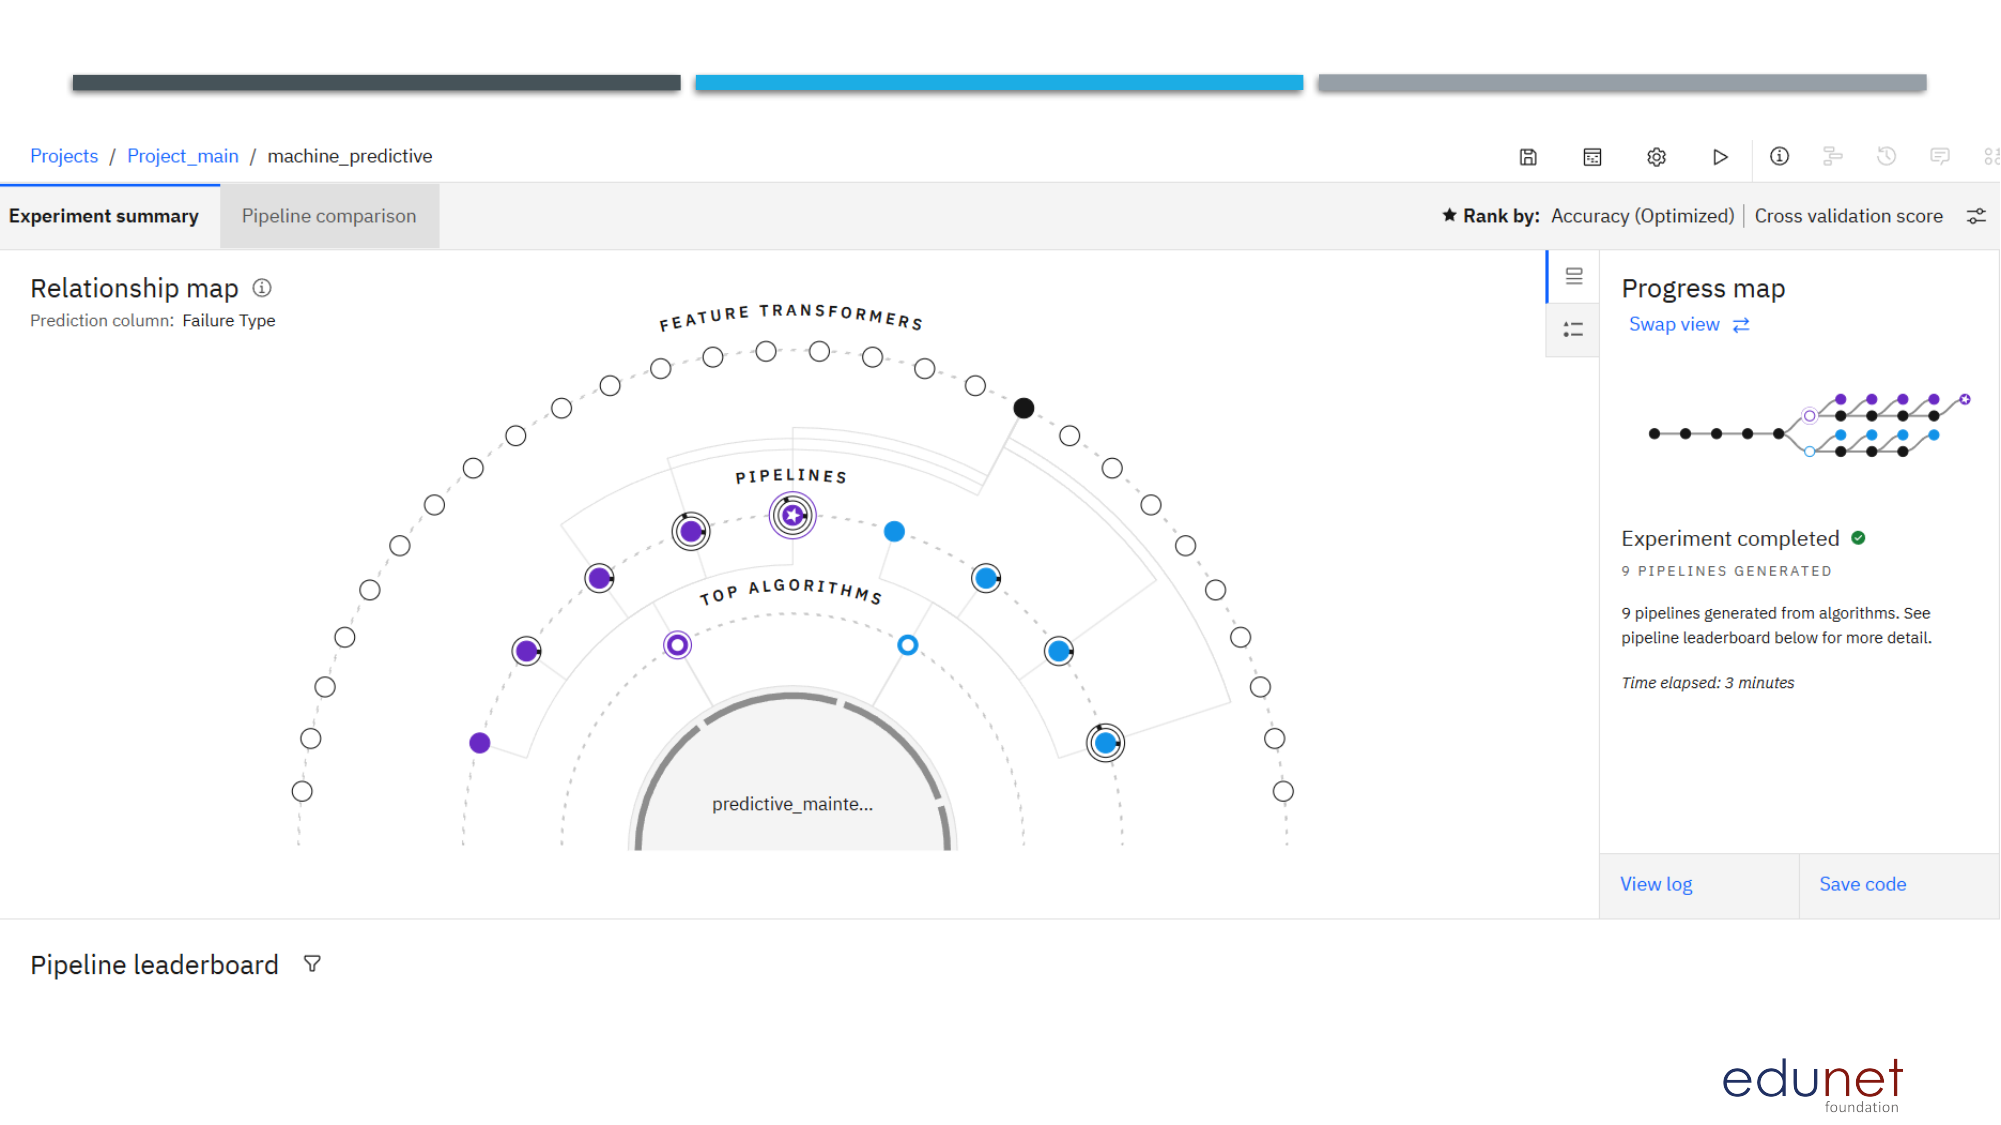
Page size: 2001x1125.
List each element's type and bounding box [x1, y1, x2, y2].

picture [1719, 1056, 1905, 1116]
picture [0, 140, 2000, 988]
